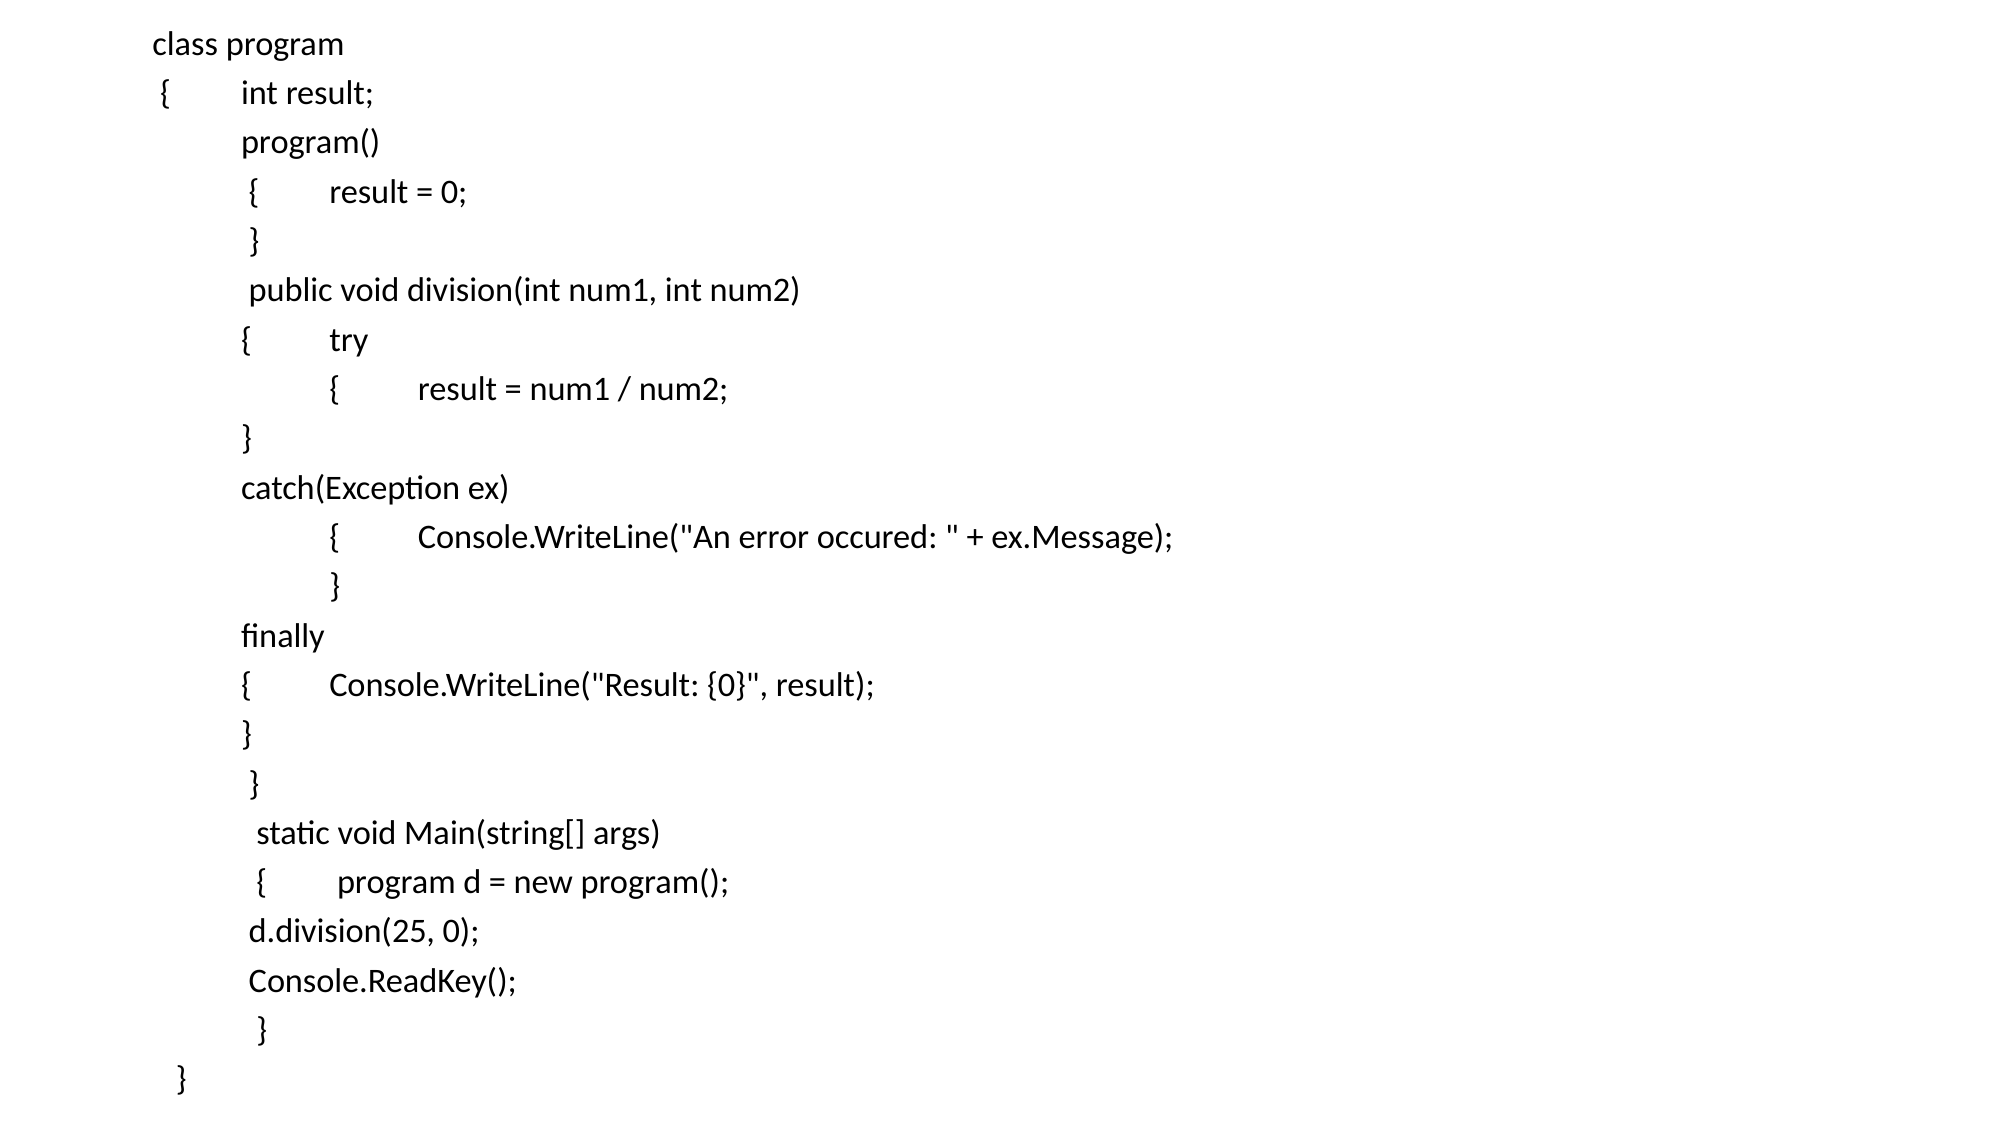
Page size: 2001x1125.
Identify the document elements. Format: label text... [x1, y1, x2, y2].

list class program { int result; program() { result = 0; } public void division(int num1, int num2) { try { result = num1 / num2; } catch(Exception ex) { Console.WriteLine("An error occured: " + ex.Message); } finally { Console.WriteLine("Result: {0}", result); } } static void Main(string[] args) { program d = new program(); d.division(25, 0); Console.ReadKey(); } } [137, 18, 1863, 1110]
